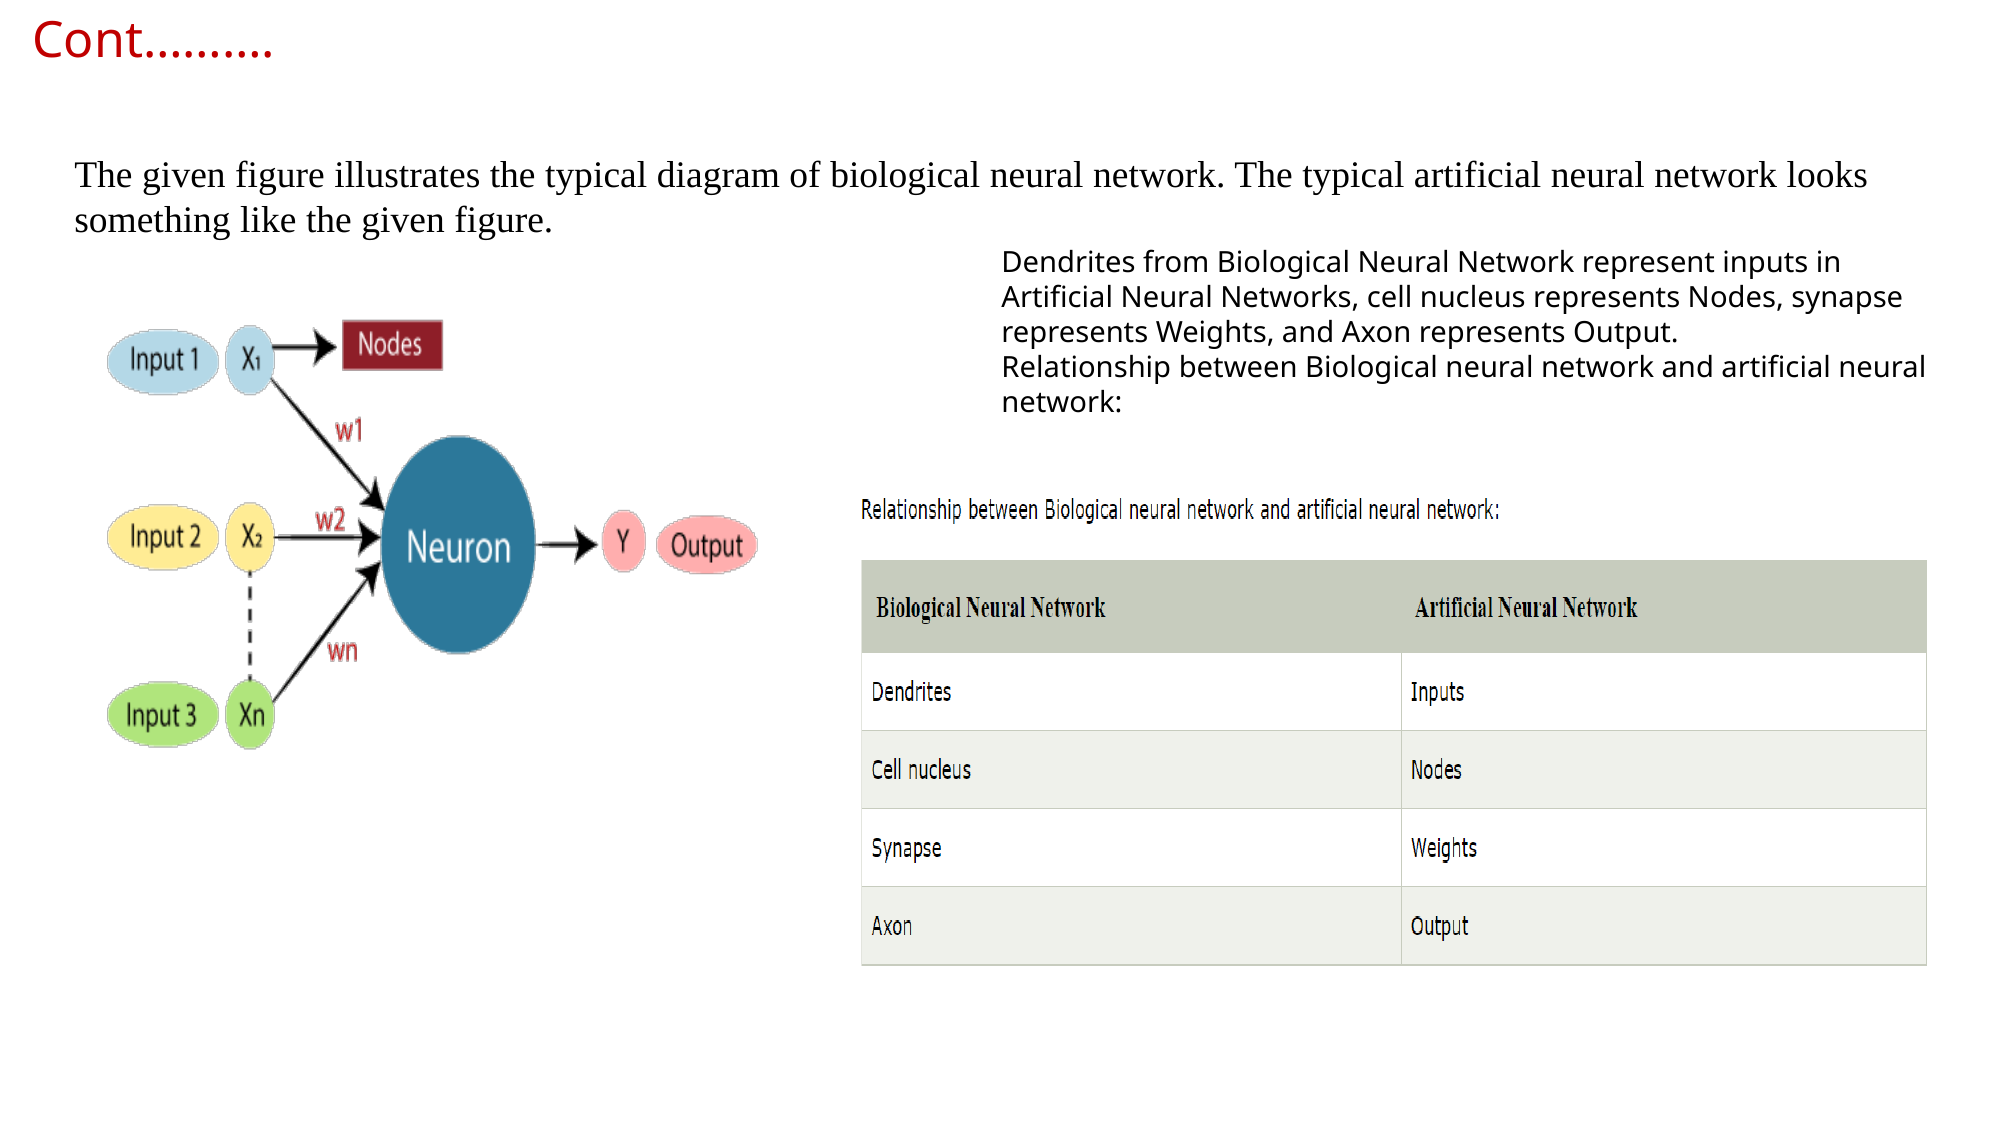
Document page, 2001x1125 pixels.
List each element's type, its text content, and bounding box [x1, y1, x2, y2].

text_box Cont………. [17, 0, 1018, 75]
picture [855, 467, 1929, 966]
text_box The given figure illustrates the typical diagram of biological neural network. The typical artificial neural network looks something like the given figure. [59, 142, 1976, 248]
text_box Dendrites from Biological Neural Network represent inputs in Artificial Neural Networks, cell nucleus represents Nodes, synapse represents Weights, and Axon represents Output. Relationship between Biological neural network and artificial neural network: [986, 235, 1964, 426]
picture [101, 315, 764, 755]
